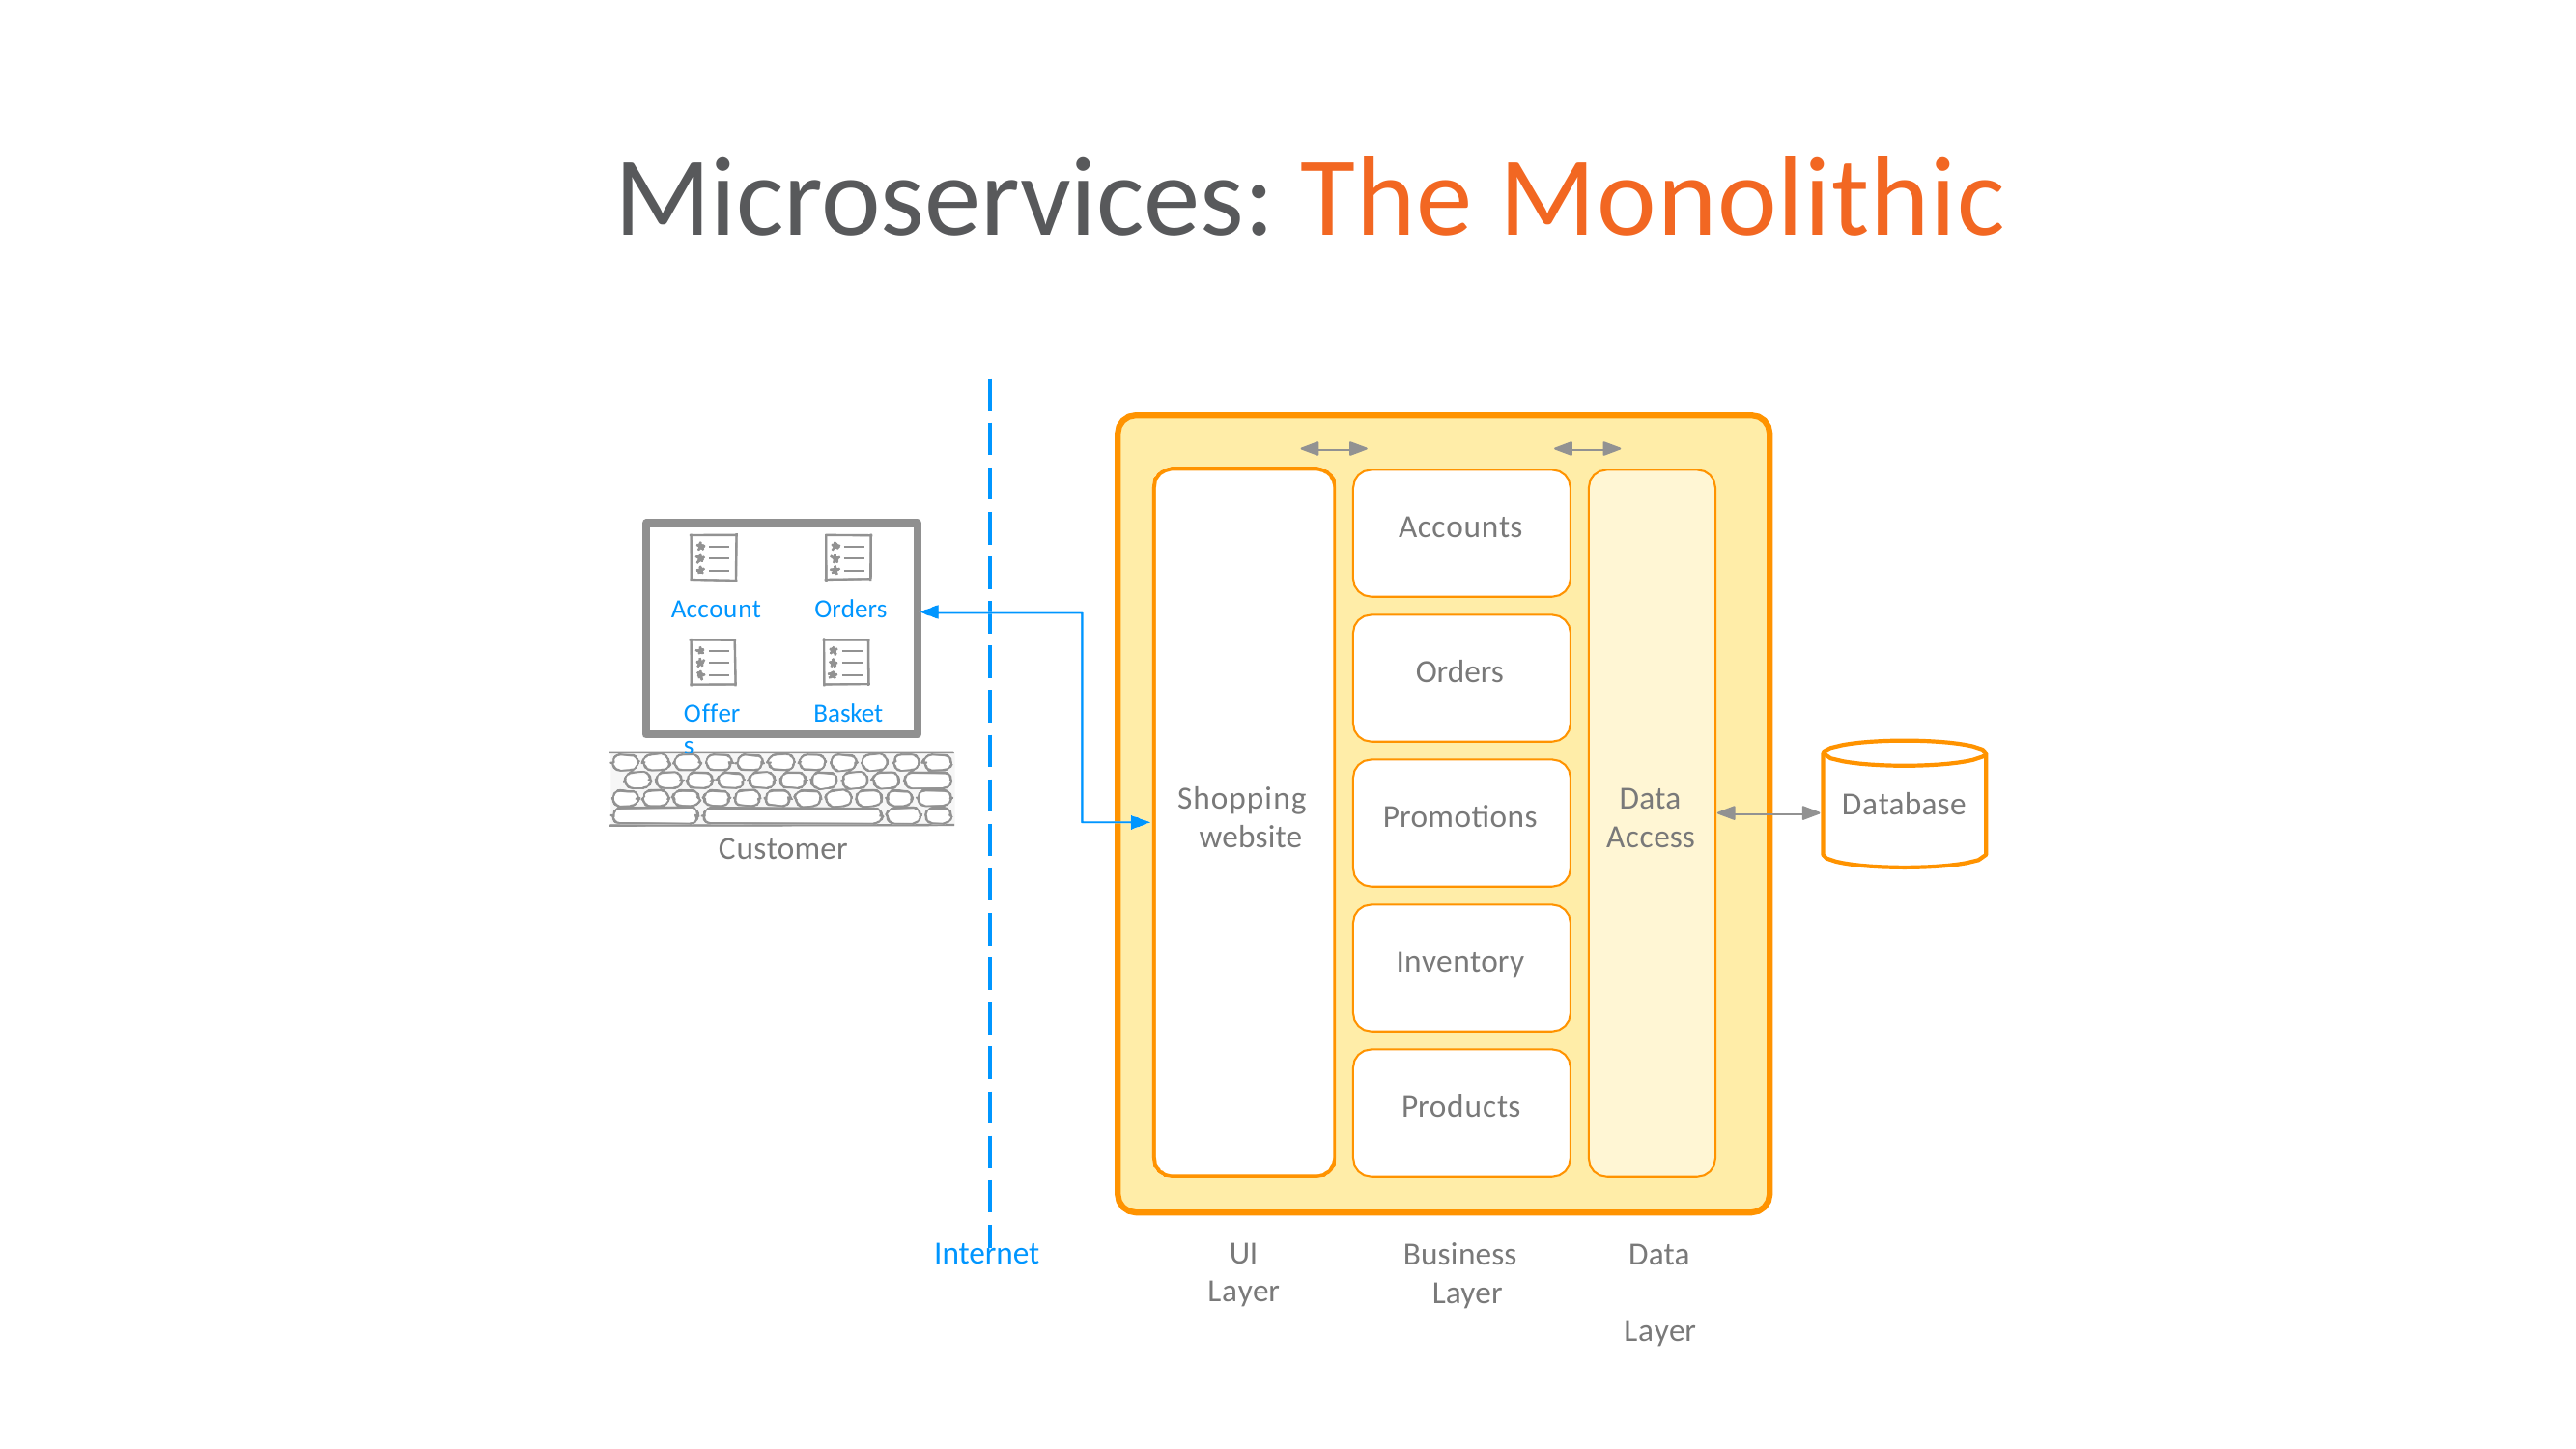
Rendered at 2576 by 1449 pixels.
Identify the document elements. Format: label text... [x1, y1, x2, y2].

text_box UI Layer [1205, 1231, 1282, 1309]
text_box Business Layer [1401, 1233, 1521, 1310]
text_box [1352, 469, 1571, 597]
text_box Inventory [1394, 939, 1528, 979]
text_box [1802, 807, 1820, 819]
text_box Offers [683, 696, 750, 759]
text_box [1352, 759, 1571, 887]
text_box Data Access [1603, 777, 1698, 854]
text_box [1118, 415, 1770, 1213]
text_box Data Layer [1622, 1233, 1699, 1349]
text_box [1588, 469, 1716, 1177]
text_box Internet [932, 1231, 1044, 1270]
text_box [1352, 614, 1571, 742]
text_box Accounts [1397, 504, 1525, 544]
text_box Products [1399, 1084, 1522, 1123]
text_box [1352, 904, 1571, 1032]
text_box Database [1839, 782, 1969, 822]
text_box [1555, 442, 1571, 455]
text_box [1823, 740, 1986, 753]
text_box [1350, 442, 1367, 455]
title Microservices: The Monolithic [163, 123, 2413, 365]
text_box Promotions [1380, 794, 1542, 834]
text_box [1603, 442, 1621, 455]
text_box [1823, 753, 1987, 766]
text_box Customer [716, 827, 851, 867]
text_box Account [670, 591, 762, 624]
text_box Basket [813, 696, 886, 728]
text_box Orders [1413, 649, 1509, 689]
text_box [1301, 442, 1318, 455]
text_box [609, 467, 1337, 1178]
text_box Orders [814, 591, 889, 624]
text_box [1717, 807, 1735, 819]
text_box [1823, 754, 1987, 867]
text_box Shopping website [1175, 777, 1312, 854]
text_box [1352, 1049, 1571, 1177]
